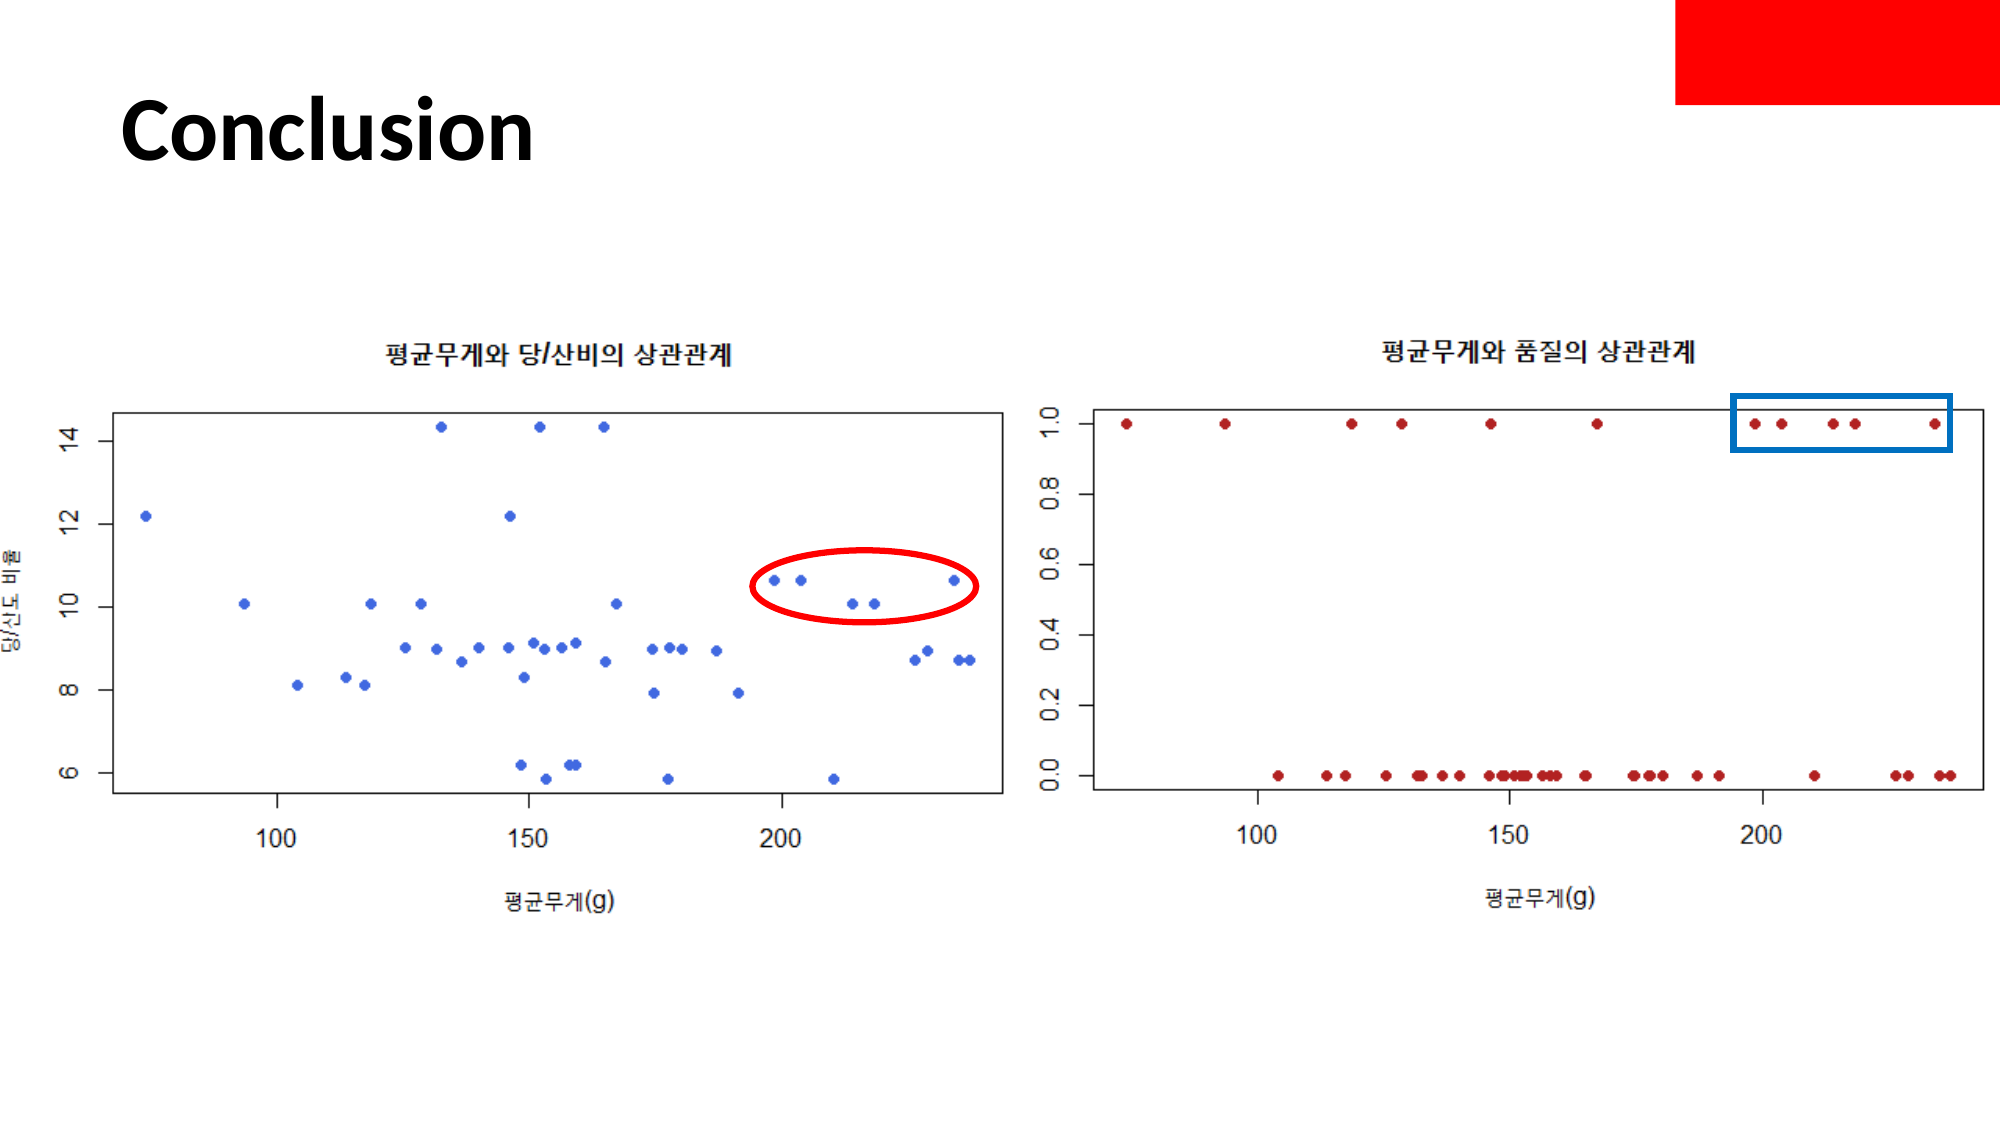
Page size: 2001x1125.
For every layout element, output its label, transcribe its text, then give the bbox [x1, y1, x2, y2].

text_box [1675, 0, 2000, 106]
picture [0, 328, 1997, 918]
title Conclusion [106, 71, 633, 191]
